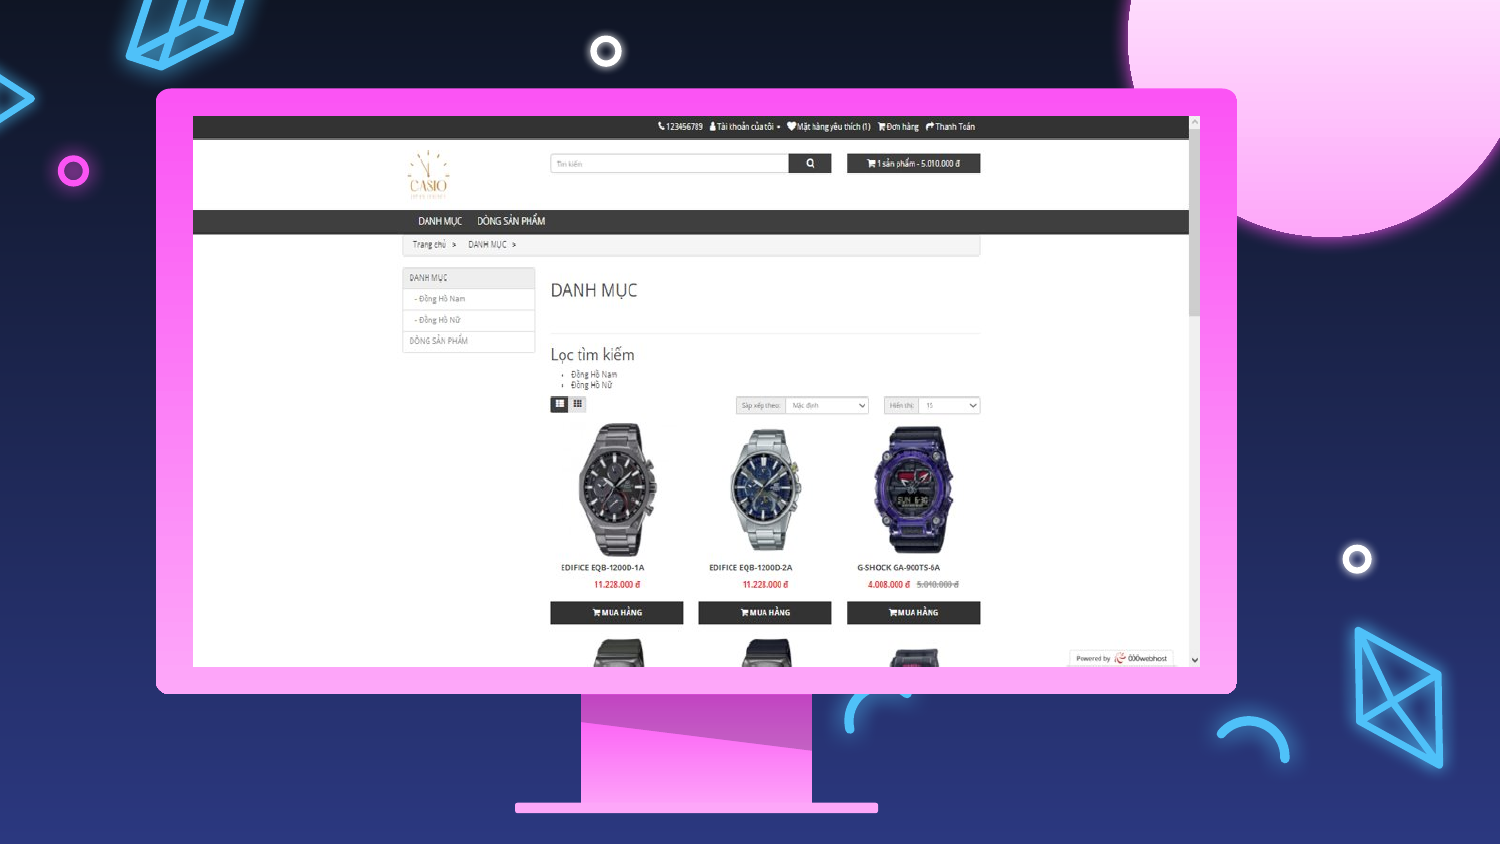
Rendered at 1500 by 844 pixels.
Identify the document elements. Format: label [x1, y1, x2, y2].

picture [193, 115, 1200, 668]
text_box [593, 38, 619, 64]
text_box [1354, 626, 1444, 769]
text_box [1345, 547, 1369, 571]
text_box [155, 88, 1238, 814]
text_box [1243, 716, 1290, 764]
